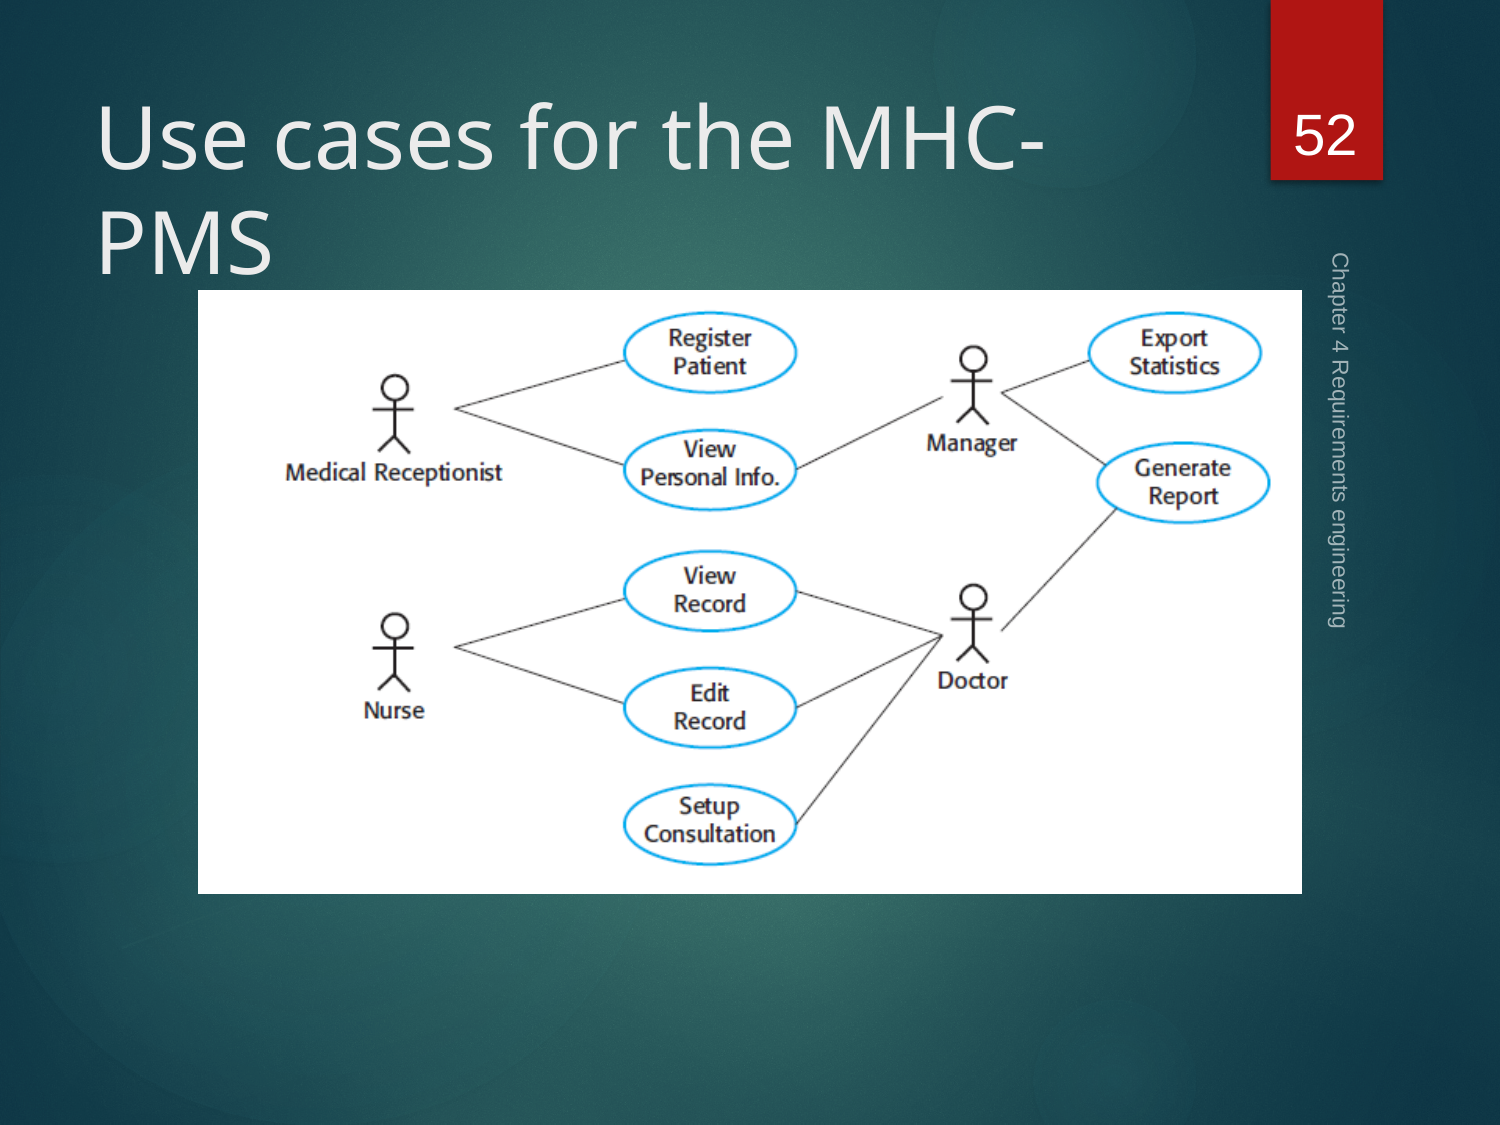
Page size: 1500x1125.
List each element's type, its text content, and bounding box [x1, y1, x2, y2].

slide_number 52 [1273, 48, 1378, 175]
picture [198, 290, 1302, 895]
footer Chapter 4 Requirements engineering [1320, 237, 1358, 871]
title Use cases for the MHC-PMS [79, 74, 1237, 304]
